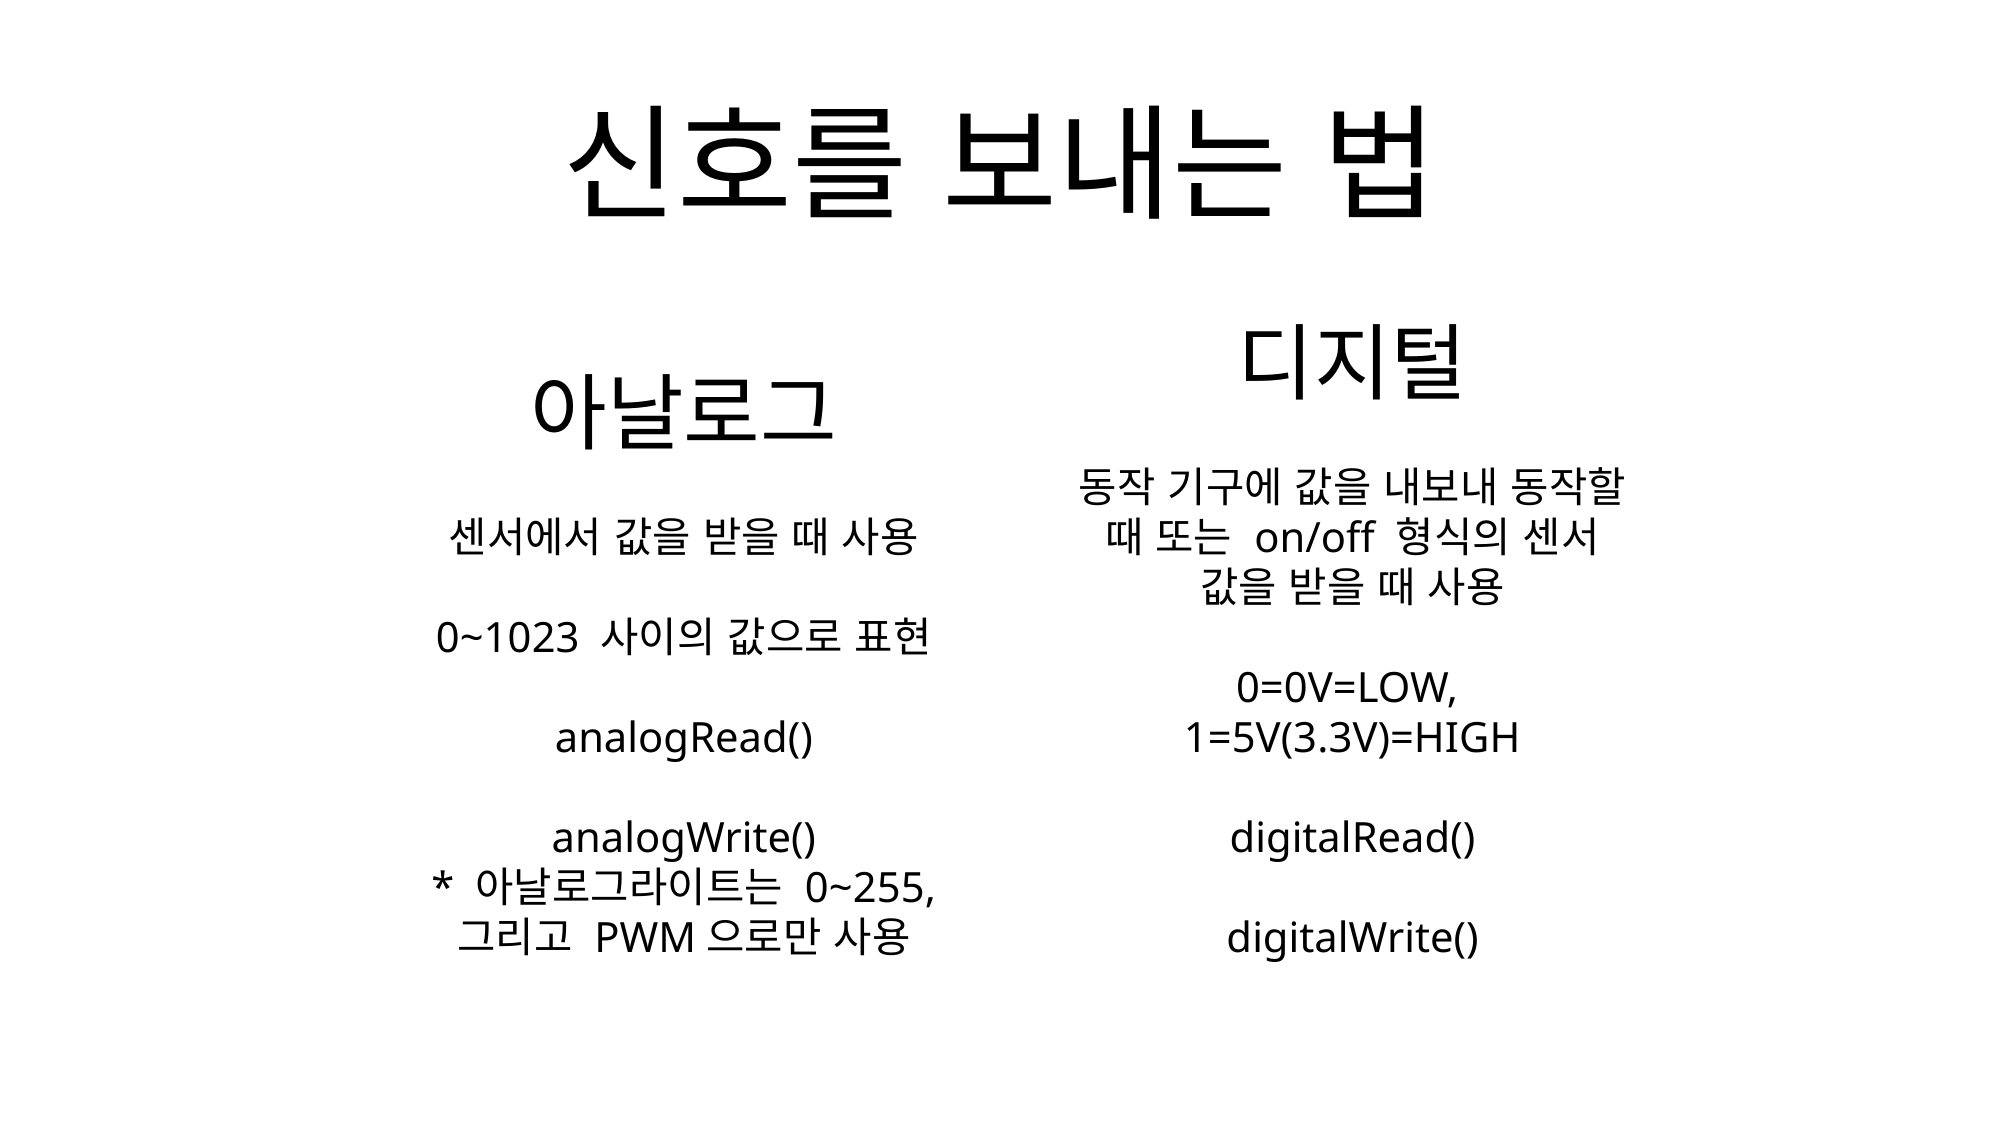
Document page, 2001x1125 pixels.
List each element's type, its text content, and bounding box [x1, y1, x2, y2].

text_box 디지털 동작 기구에 값을 내보내 동작할 때 또는 on/off 형식의 센서 값을 받을 때 사용 0=0V=LOW, 1=5V(3.3V)=HIGH digitalRead() digitalWrite() [1059, 232, 1646, 1089]
text_box 아날로그 센서에서 값을 받을 때 사용 0~1023 사이의 값으로 표현 analogRead() analogWrite() * 아날로그라이트는 0~255, 그리고 PWM으로만 사용 [390, 232, 978, 1089]
text_box 신호를 보내는 법 [0, 85, 2000, 234]
